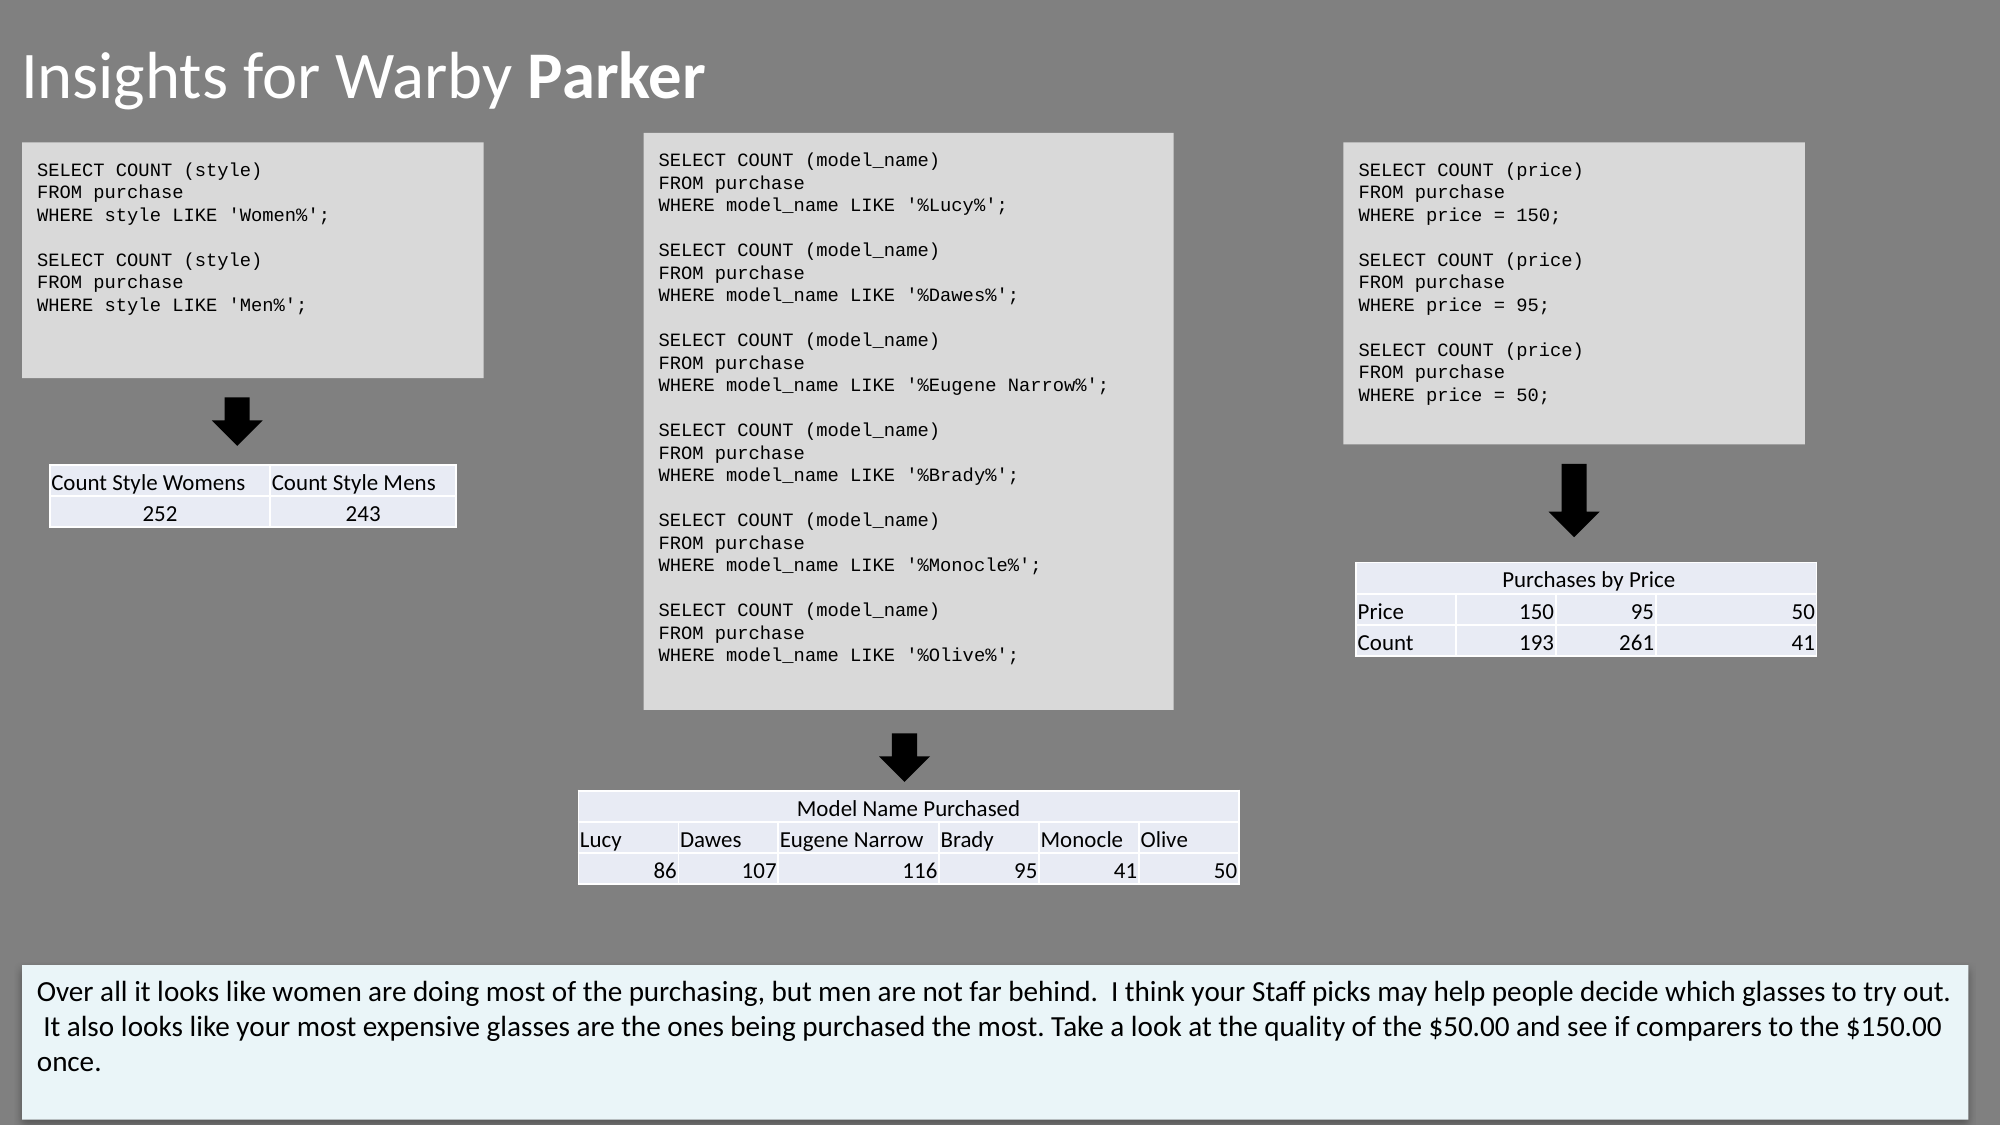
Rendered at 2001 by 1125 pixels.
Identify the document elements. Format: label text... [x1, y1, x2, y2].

text_box Insights for Warby Parker [0, 24, 757, 165]
table_cell 261 [1557, 626, 1655, 655]
text_box SELECT COUNT (style) FROM purchase WHERE style LIKE 'Women%'; SELECT COUNT (style) FROM purchase WHERE style LIKE 'Men%'; [22, 142, 484, 379]
table_cell 116 [779, 854, 938, 883]
table_cell Dawes [679, 823, 777, 852]
table_cell 95 [1557, 595, 1655, 624]
text_box [879, 733, 931, 782]
text_box SELECT COUNT (price) FROM purchase WHERE price = 150; SELECT COUNT (price) FROM purchase WHERE price = 95; SELECT COUNT (price) FROM purchase WHERE price = 50; [1343, 142, 1805, 445]
table_header Purchases by Price [1357, 563, 1816, 593]
table_header Count Style Womens [51, 466, 269, 495]
text_box SELECT COUNT (model_name) FROM purchase WHERE model_name LIKE '%Lucy%'; SELECT COUNT (model_name) FROM purchase WHERE model_name LIKE '%Dawes%'; SELECT COUNT (model_name) FROM purchase WHERE model_name LIKE '%Eugene Narrow%'; SELECT COUNT (model_name) FROM purchase WHERE model_name LIKE '%Brady%'; SELECT COUNT (model_name) FROM purchase WHERE model_name LIKE '%Monocle%'; SELECT COUNT (model_name) FROM purchase WHERE model_name LIKE '%Olive%'; [643, 132, 1174, 710]
table_cell 41 [1657, 626, 1816, 655]
table_cell 150 [1457, 595, 1555, 624]
text_box Over all it looks like women are doing most of the purchasing, but men are not far behind. I think your Staff picks may help people decide which glasses to try out. It also looks like your most expensive glasses are the ones being purchased the most. Take a look at the quality of the $50.00 and see if comparers to the $150.00 once. [22, 965, 1969, 1120]
table_cell Olive [1140, 823, 1238, 852]
text_box [211, 397, 263, 446]
table_cell Brady [940, 823, 1038, 852]
table_cell 243 [271, 497, 455, 526]
table_cell Eugene Narrow [779, 823, 938, 852]
table_header Count Style Mens [271, 466, 455, 495]
table_cell 50 [1657, 595, 1816, 624]
table_cell Price [1357, 595, 1455, 624]
table_cell 193 [1457, 626, 1555, 655]
table_cell 95 [940, 854, 1038, 883]
table_cell 41 [1040, 854, 1138, 883]
text_box [1548, 463, 1600, 538]
table_cell Count [1357, 626, 1455, 655]
table_cell 252 [51, 497, 269, 526]
table_cell Lucy [579, 823, 678, 852]
table_cell 107 [679, 854, 777, 883]
table_cell 50 [1140, 854, 1238, 883]
table_cell Monocle [1040, 823, 1138, 852]
table_header Model Name Purchased [579, 792, 1238, 821]
table_cell 86 [579, 854, 678, 883]
